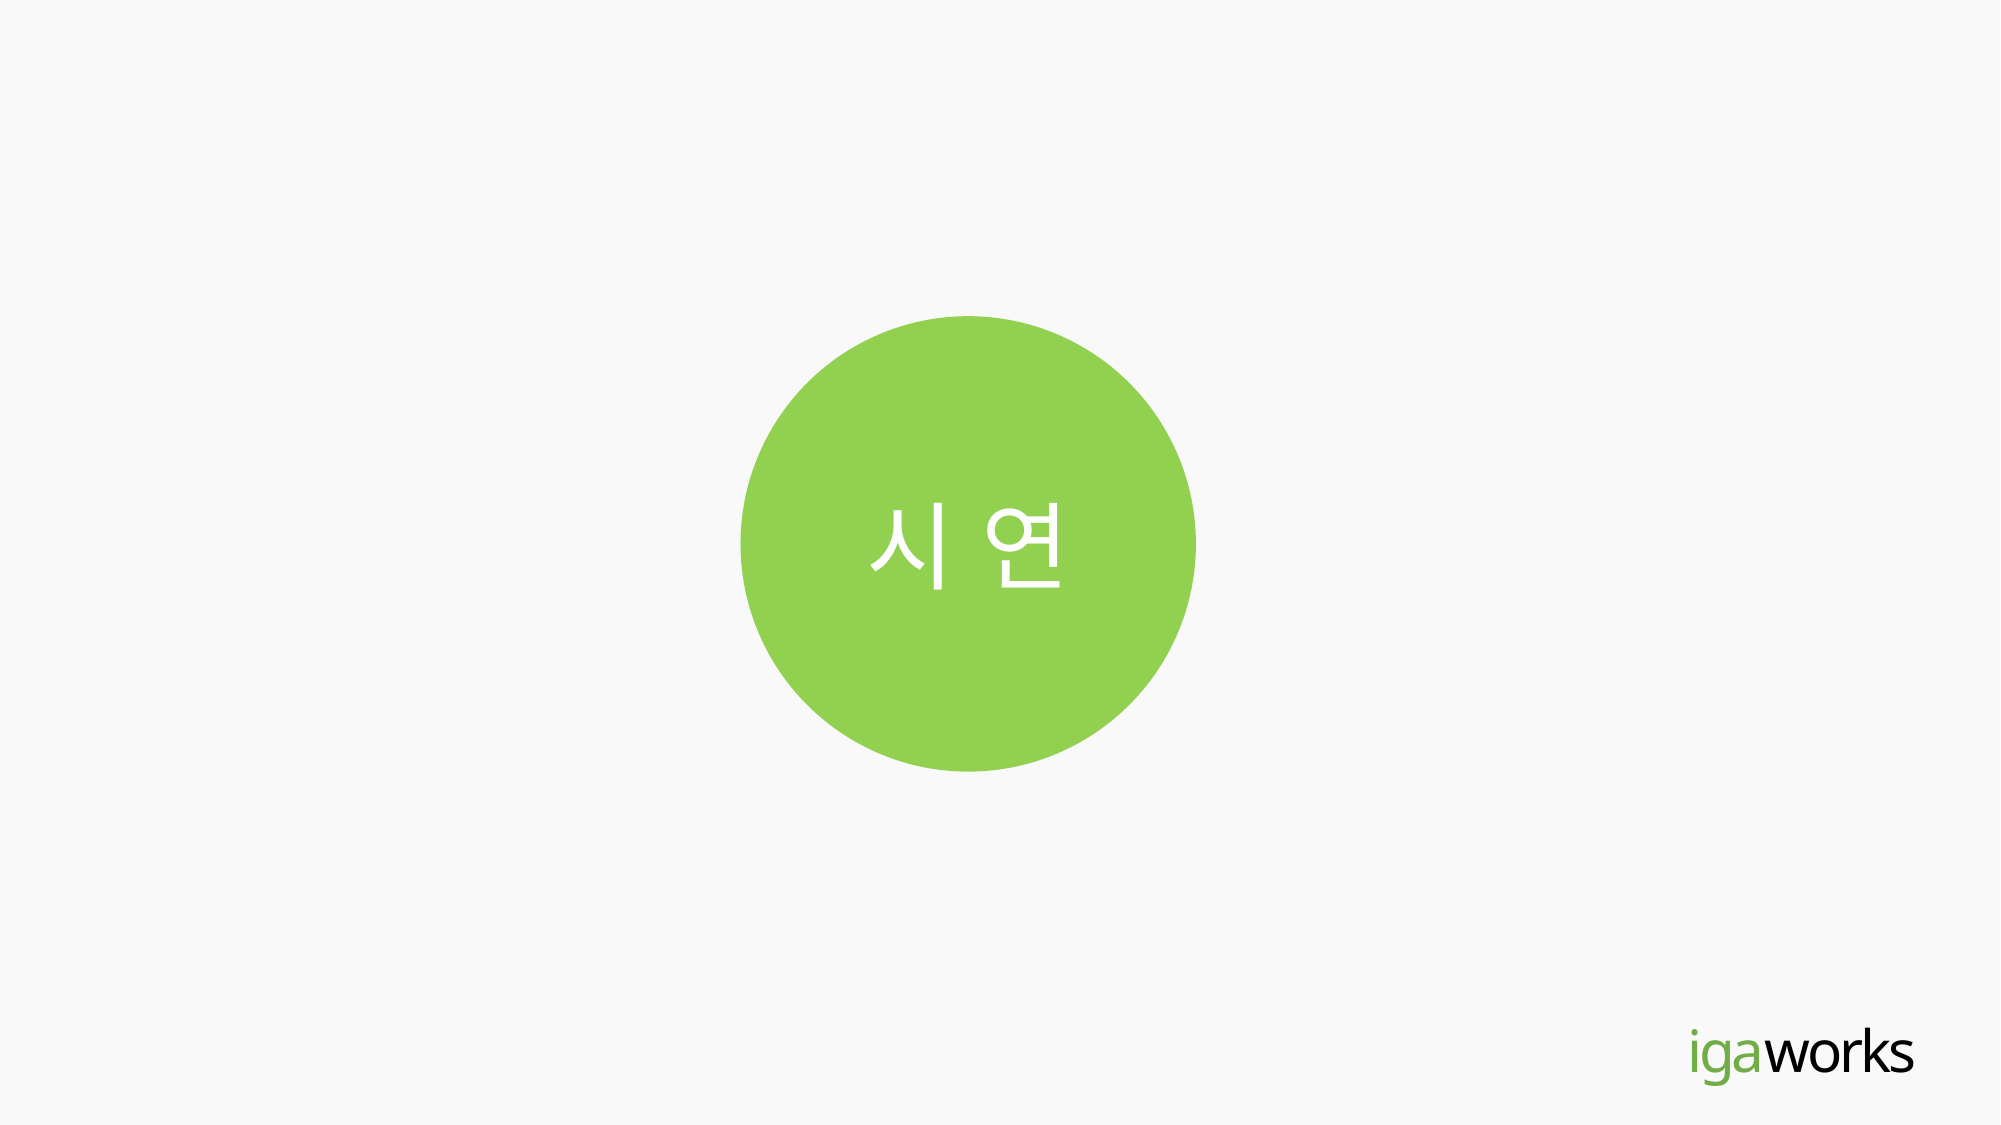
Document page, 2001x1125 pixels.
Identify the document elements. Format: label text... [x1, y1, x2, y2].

text_box 시 연 [739, 315, 1197, 773]
text_box igaworks [1672, 1006, 1977, 1092]
